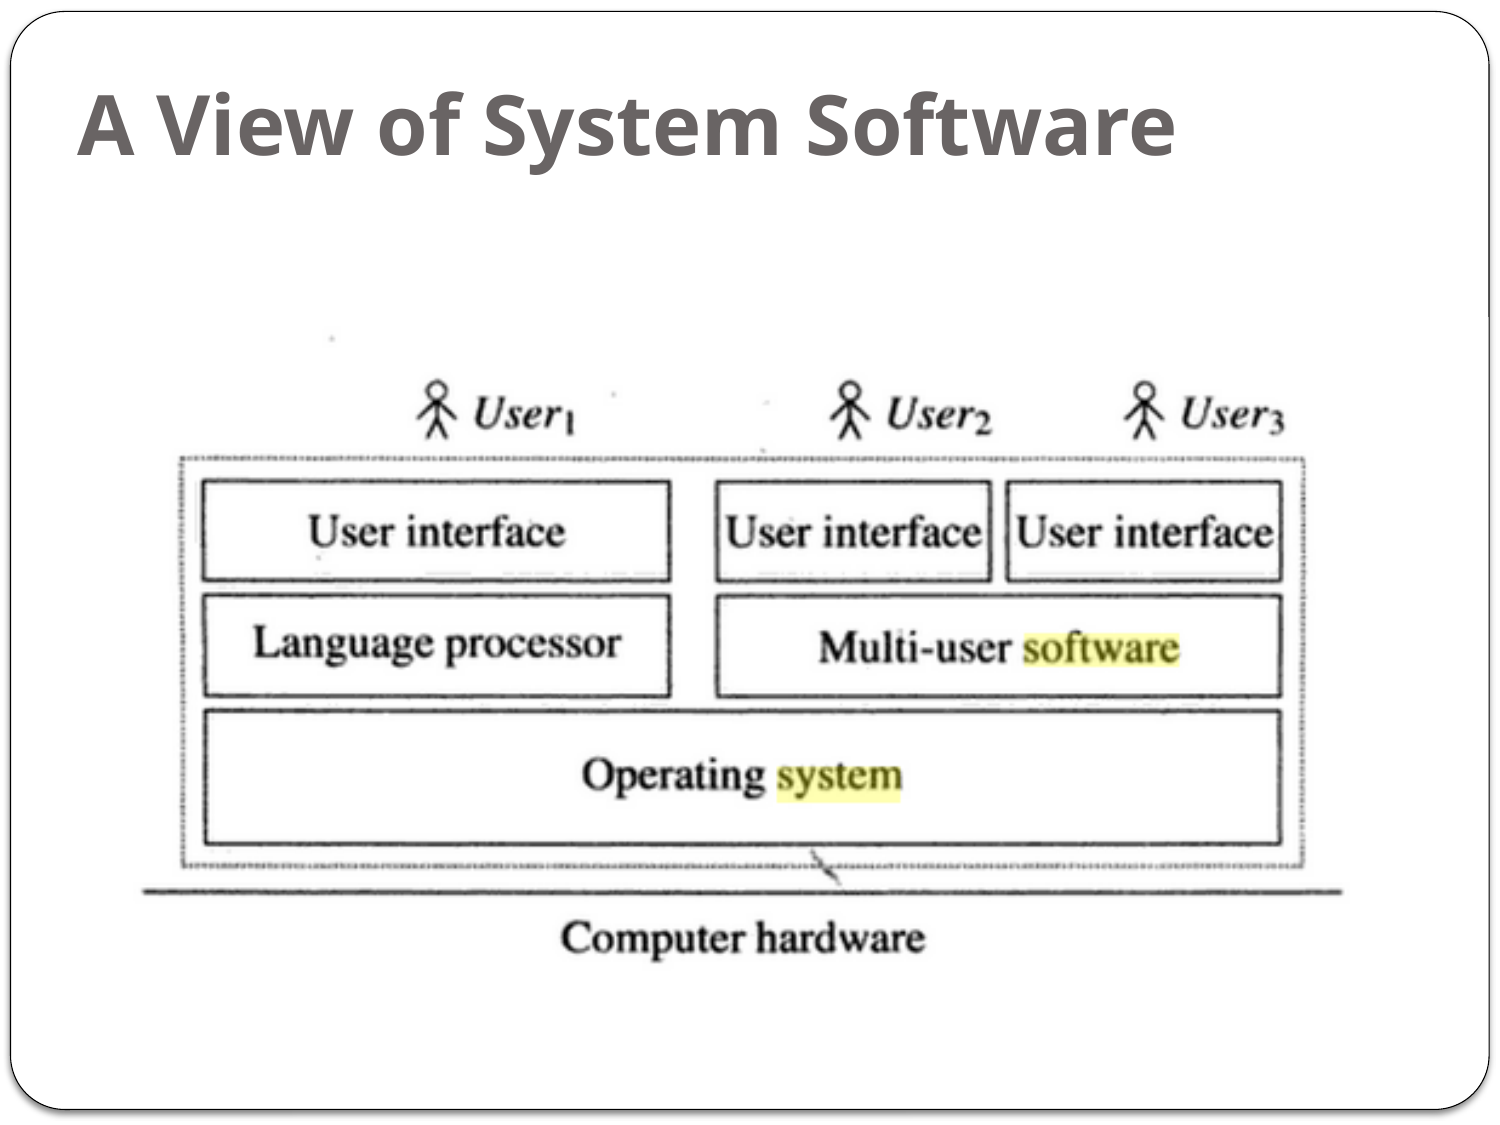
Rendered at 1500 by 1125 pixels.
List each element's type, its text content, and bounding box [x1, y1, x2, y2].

title A View of System Software [63, 24, 1463, 188]
picture [62, 320, 1409, 1001]
